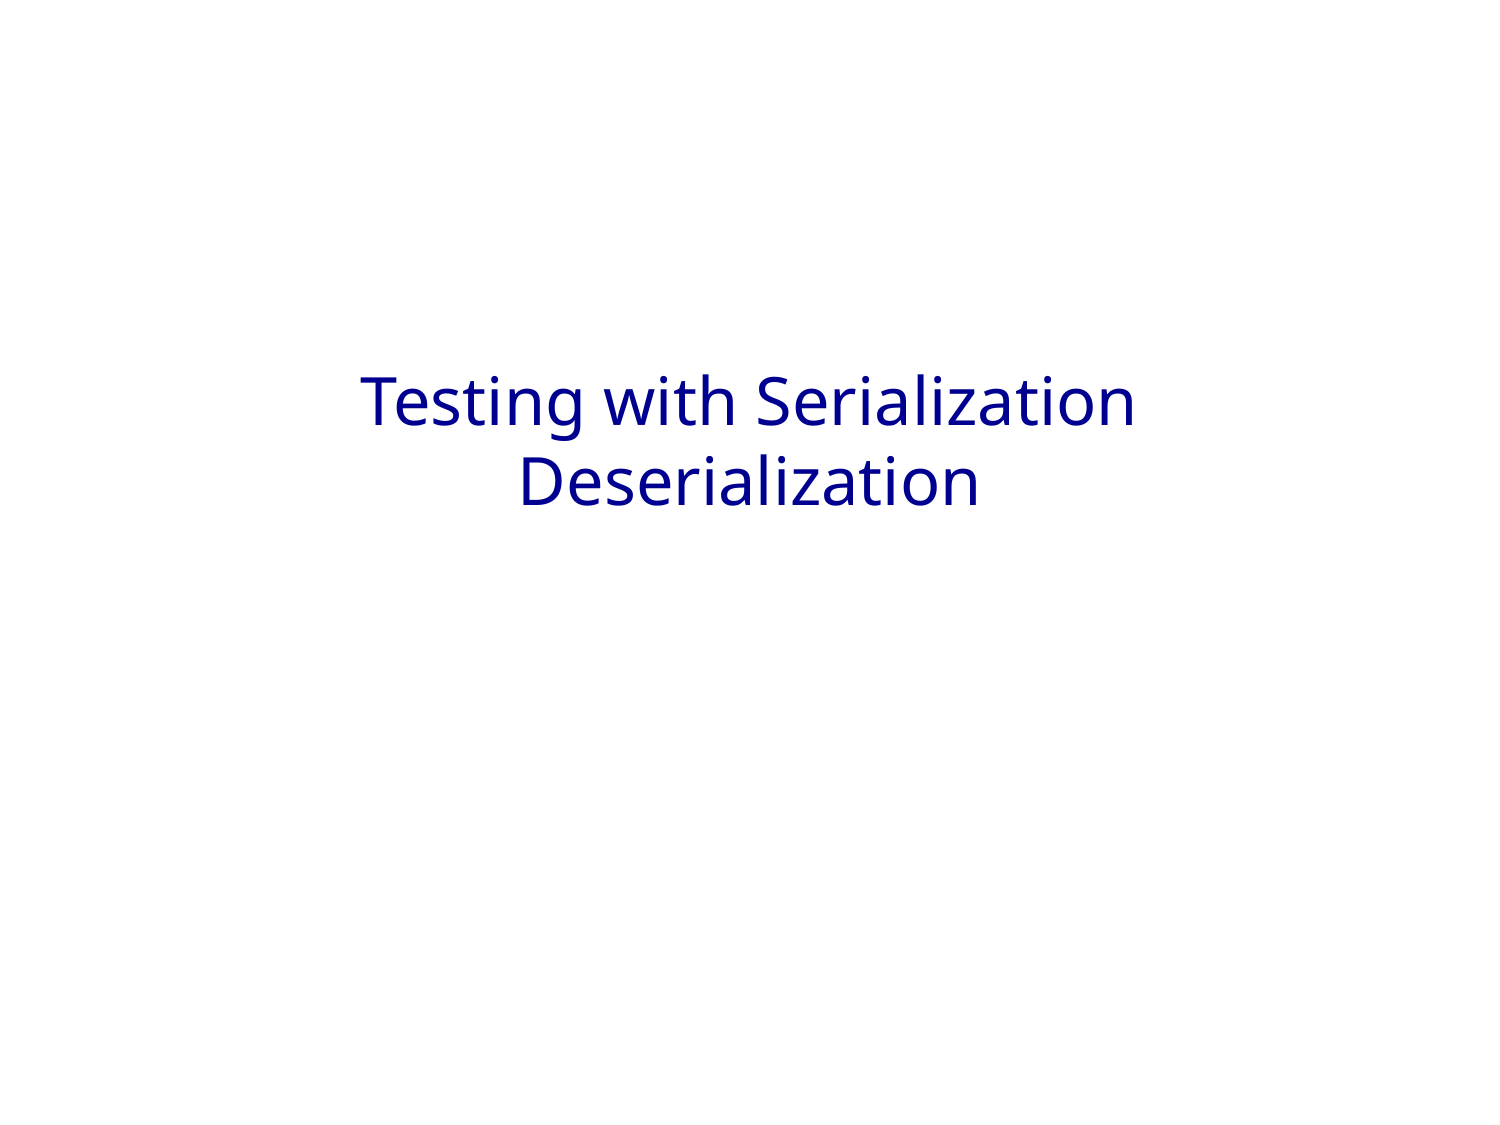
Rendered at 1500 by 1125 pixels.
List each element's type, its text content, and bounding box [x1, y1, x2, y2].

title Testing with Serialization Deserialization [112, 287, 1388, 591]
